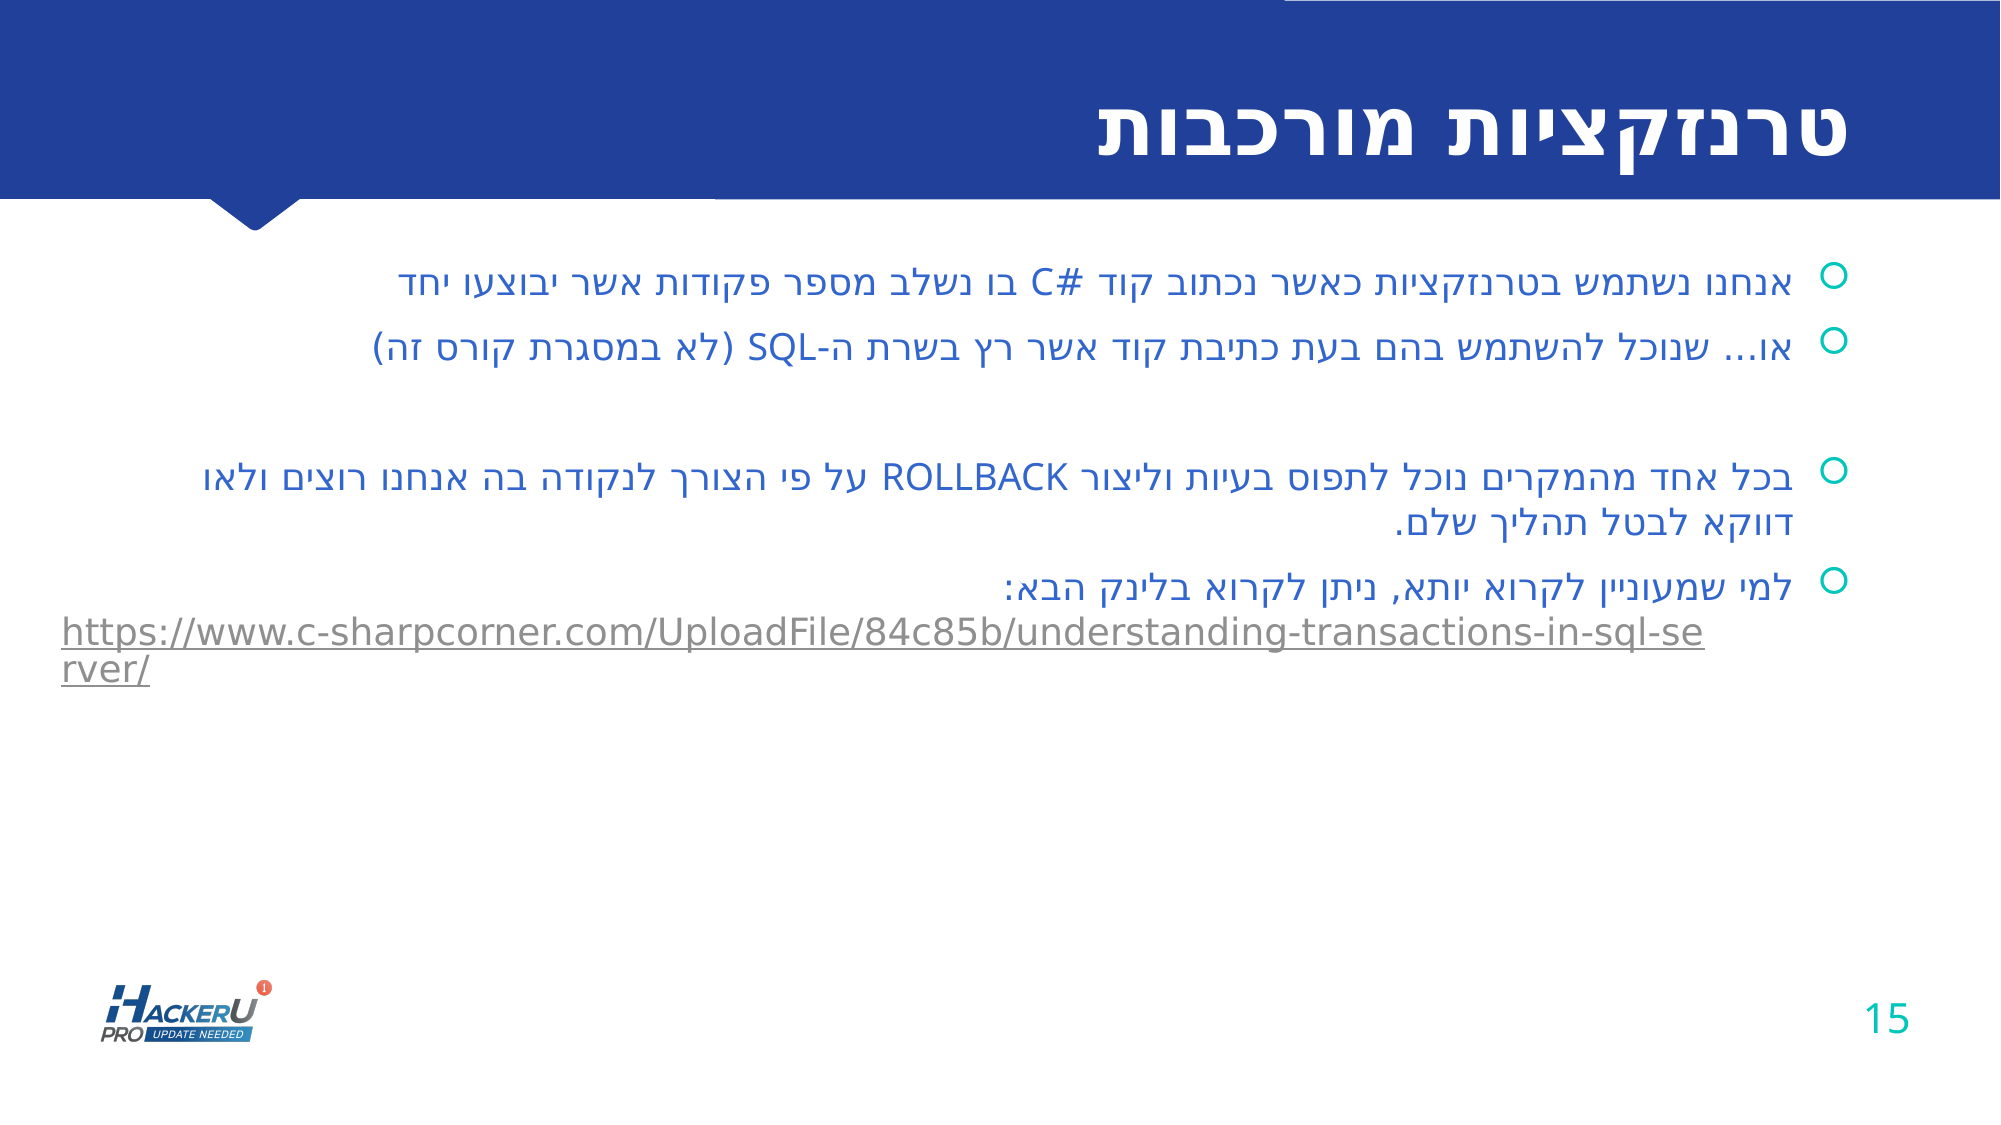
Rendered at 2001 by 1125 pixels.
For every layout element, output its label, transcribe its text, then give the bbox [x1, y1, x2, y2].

picture [78, 971, 291, 1053]
text_box T-SQL [934, 532, 1066, 592]
title טרנזקציות מורכבות [132, 20, 1868, 180]
slide_number 15 [1751, 970, 1926, 1051]
list אנחנו נשתמש בטרנזקציות כאשר נכתוב קוד #C בו נשלב מספר פקודות אשר יבוצעו יחד או... שנוכל להשתמש בהם בעת כתיבת קוד אשר רץ בשרת ה-SQL (לא במסגרת קורס זה) בכל אחד מהמקרים נוכל לתפוס בעיות וליצור ROLLBACK על פי הצורך לנקודה בה אנחנו רוצים ולאו דווקא לבטל תהליך שלם. למי שמעוניין לקרוא יותא, ניתן לקרוא בלינק הבא: https://www.c-sharpcorner.com/UploadFile/84c85b/understanding-transactions-in-sql-server/ [134, 250, 1866, 962]
